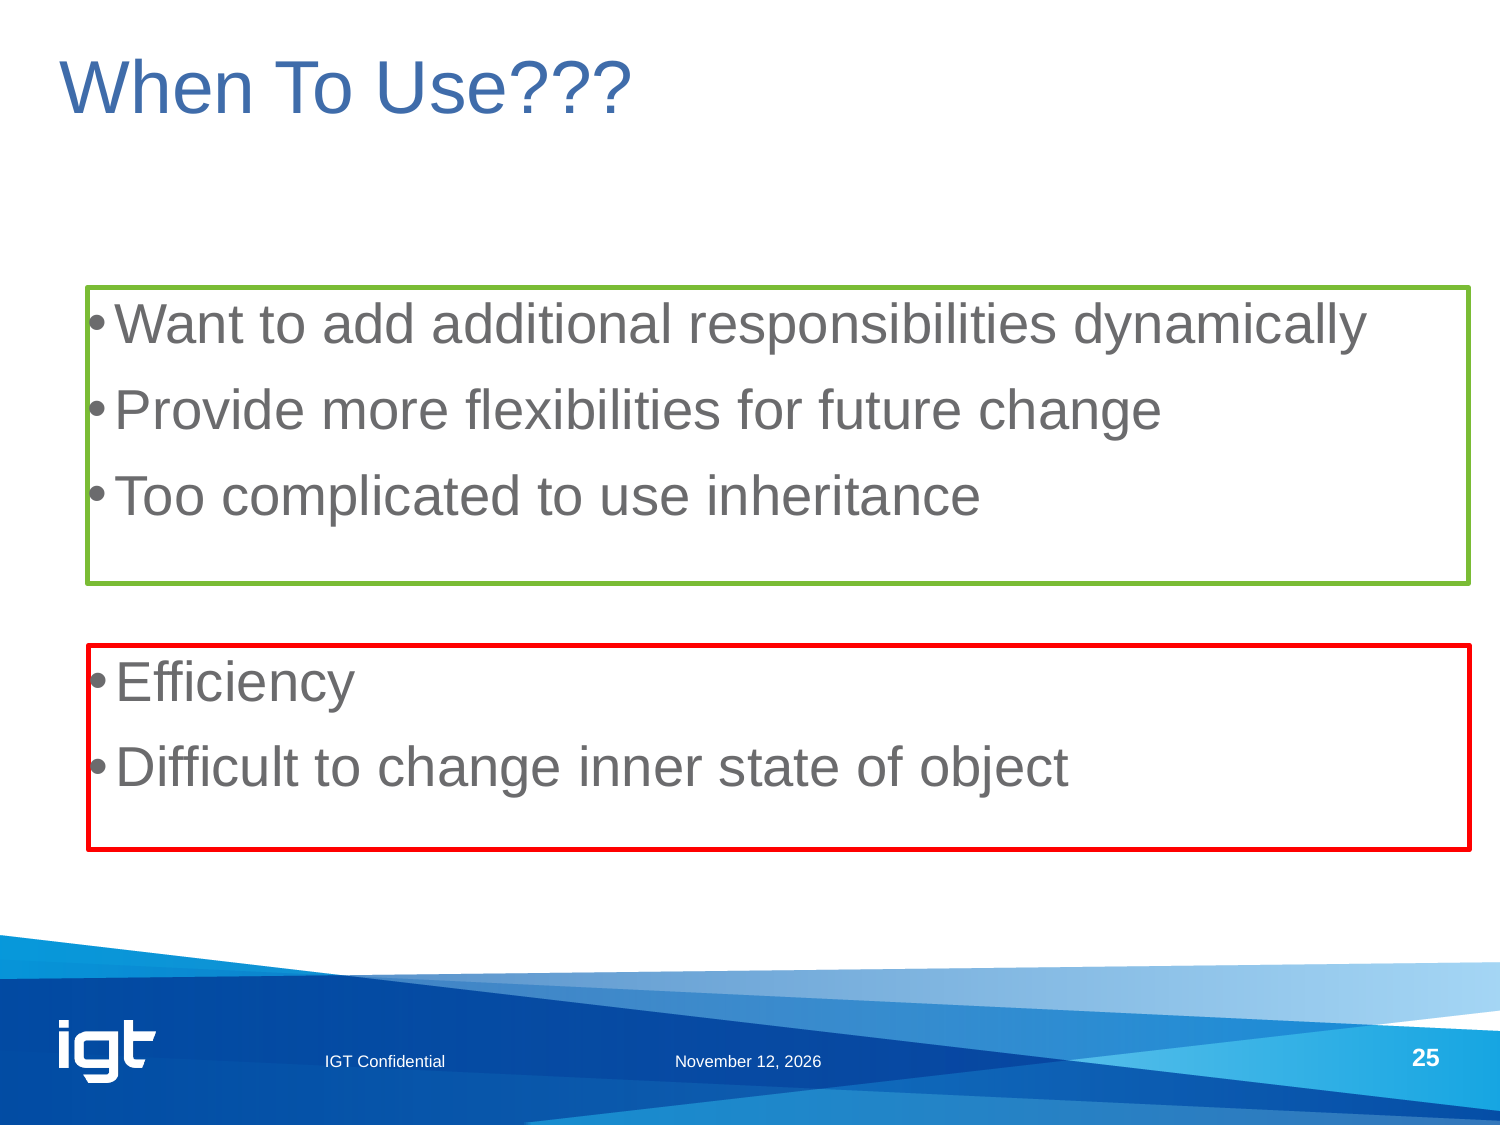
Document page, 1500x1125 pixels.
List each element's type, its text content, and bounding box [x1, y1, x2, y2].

text_box Efficiency Difficult to change inner state of object [88, 645, 1470, 850]
slide_number 25 [1090, 1011, 1441, 1072]
picture [0, 935, 1500, 1125]
list Want to add additional responsibilities dynamically Provide more flexibilities for future change Too complicated to use inheritance [87, 287, 1469, 584]
title When To Use??? [59, 48, 1441, 219]
footer IGT Confidential [324, 1010, 650, 1071]
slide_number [675, 1010, 1025, 1071]
